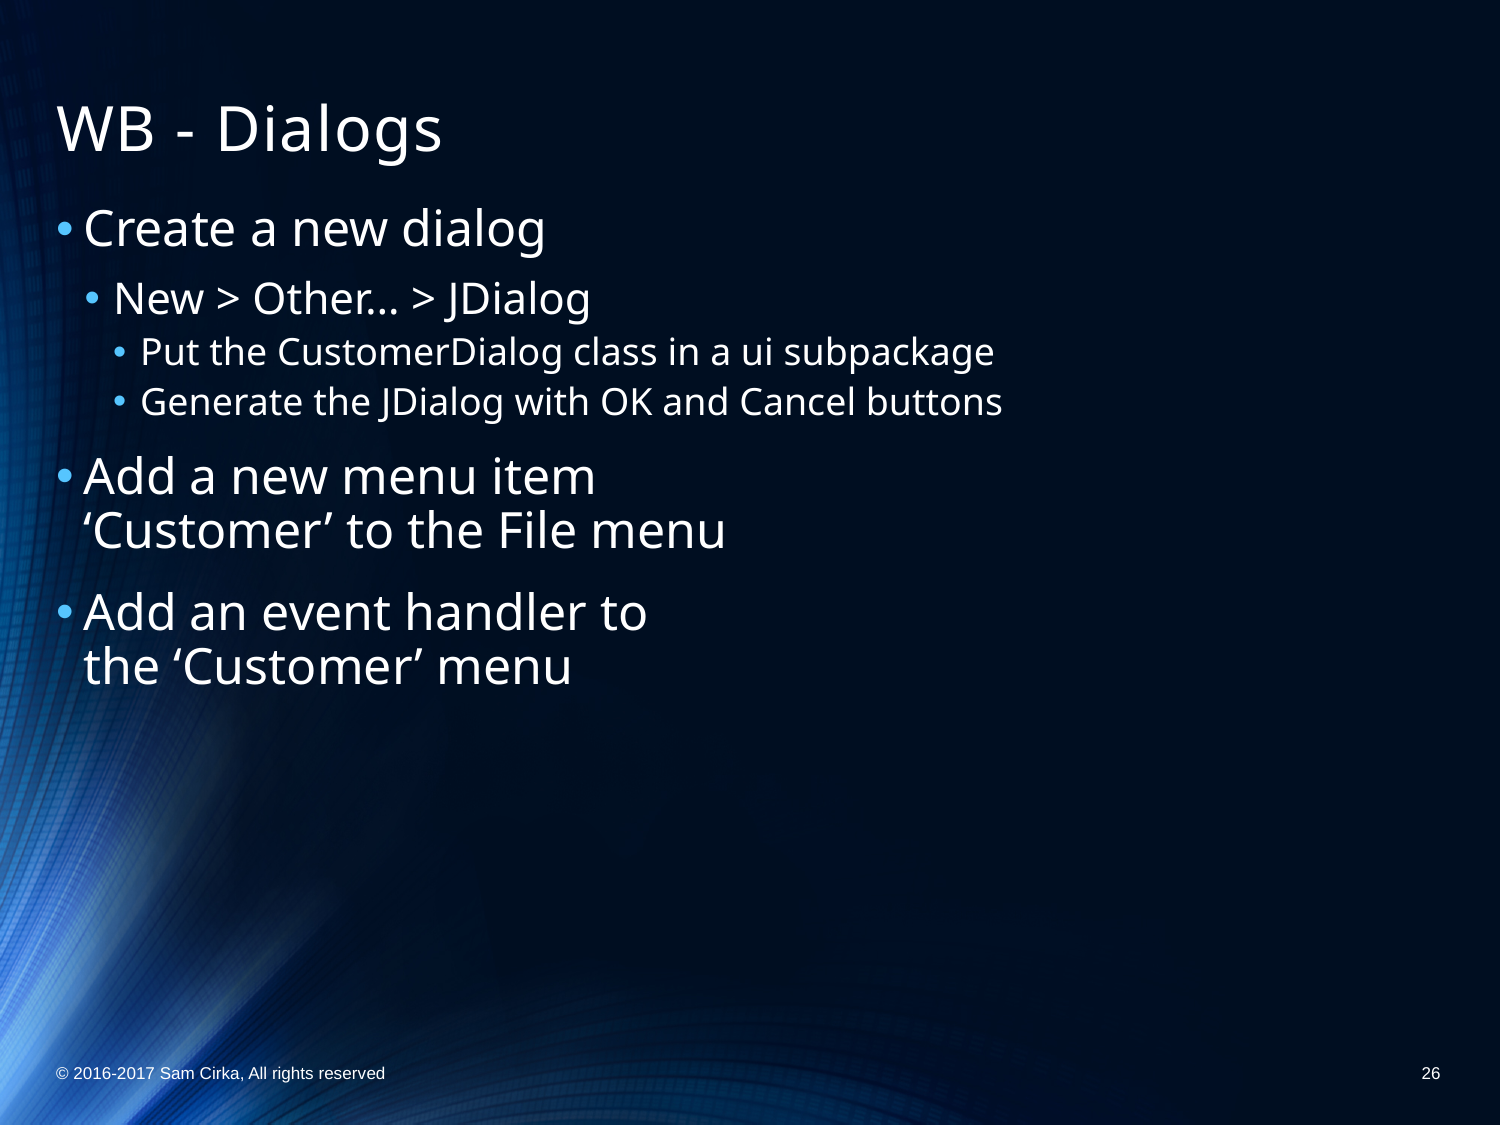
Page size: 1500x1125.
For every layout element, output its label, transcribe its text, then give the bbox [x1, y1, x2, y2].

slide_number 26 [1352, 1050, 1456, 1096]
title WB - Dialogs [41, 62, 1459, 173]
footer © 2016-2017 Sam Cirka, All rights reserved [41, 1050, 848, 1096]
picture [0, 0, 1500, 1125]
list Create a new dialog New > Other… > JDialog Put the CustomerDialog class in a ui subpackage Generate the JDialog with OK and Cancel buttons Add a new menu item ‘Customer’ to the File menu Add an event handler to the ‘Customer’ menu [41, 196, 1459, 1024]
